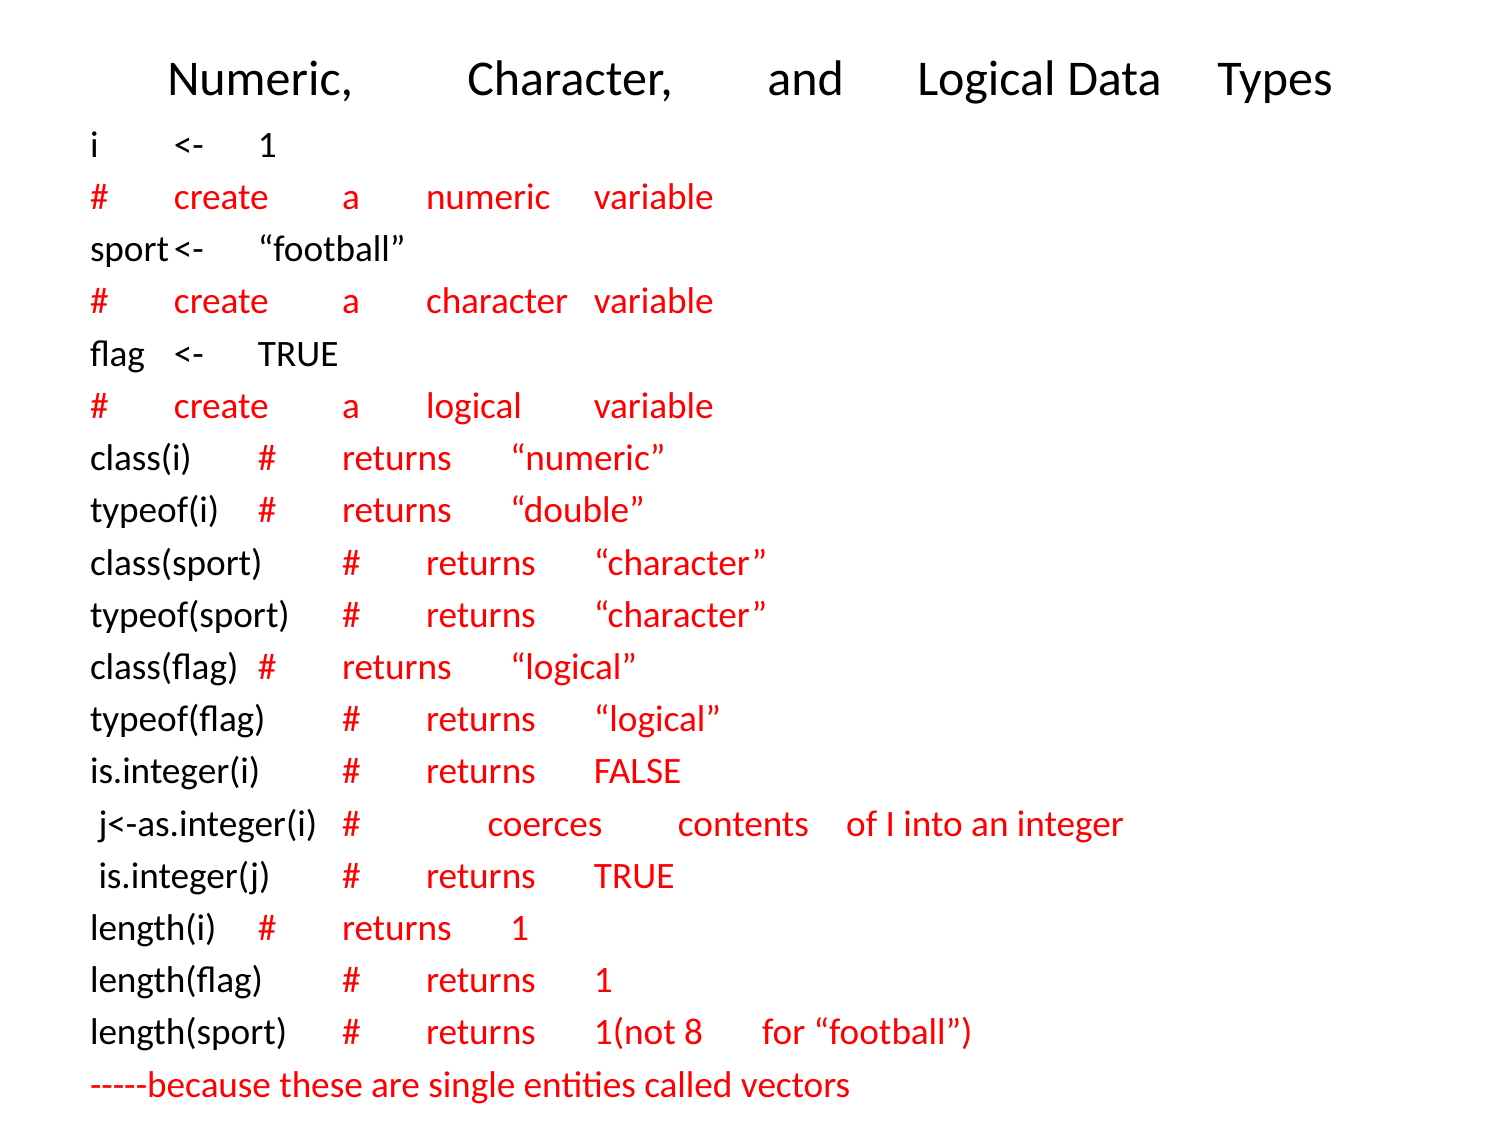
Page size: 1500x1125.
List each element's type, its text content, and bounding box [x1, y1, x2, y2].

title Numeric, Character, and Logical Data Types [75, 0, 1425, 112]
list i <- 1 # create a numeric variable sport <- “football” # create a character variable flag <- TRUE # create a logical variable class(i) # returns “numeric” typeof(i) # returns “double” class(sport) # returns “character” typeof(sport) # returns “character” class(flag) # returns “logical” typeof(flag) # returns “logical” is.integer(i) # returns FALSE j<-as.integer(i) # coerces contents of I into an integer is.integer(j) # returns TRUE length(i) # returns 1 length(flag) # returns 1 length(sport) # returns 1(not 8 for “football”) -----because these are single entities called vectors [75, 112, 1425, 1125]
